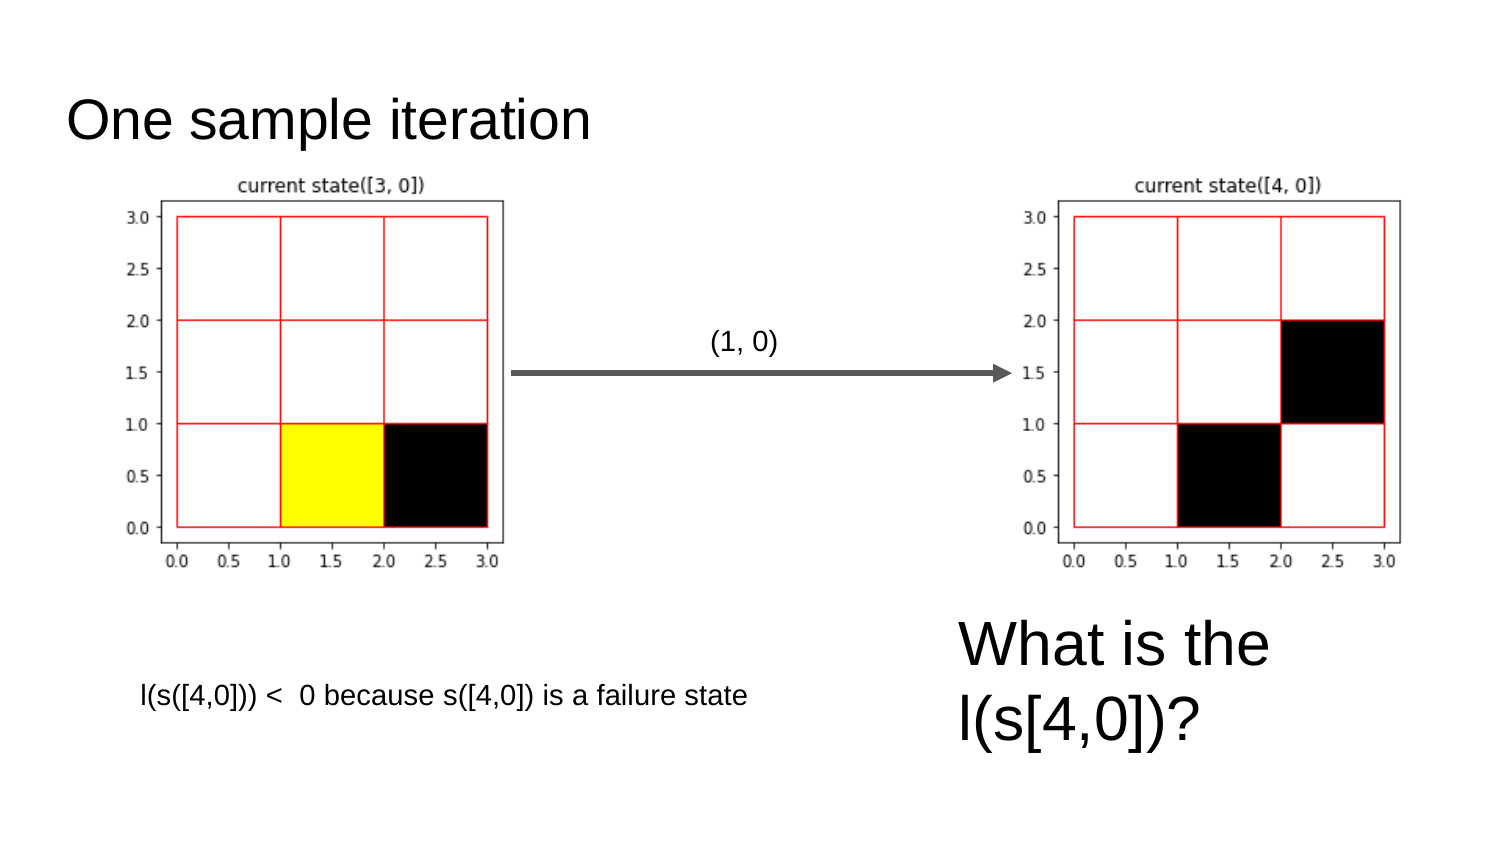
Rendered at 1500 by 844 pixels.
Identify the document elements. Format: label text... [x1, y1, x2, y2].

text_box l(s([4,0])) < 0 because s([4,0]) is a failure state [125, 661, 859, 727]
title One sample iteration [51, 72, 1449, 167]
text_box What is the l(s[4,0])? [943, 588, 1398, 768]
picture [114, 166, 512, 580]
picture [1011, 166, 1409, 580]
text_box (1, 0) [614, 307, 874, 372]
